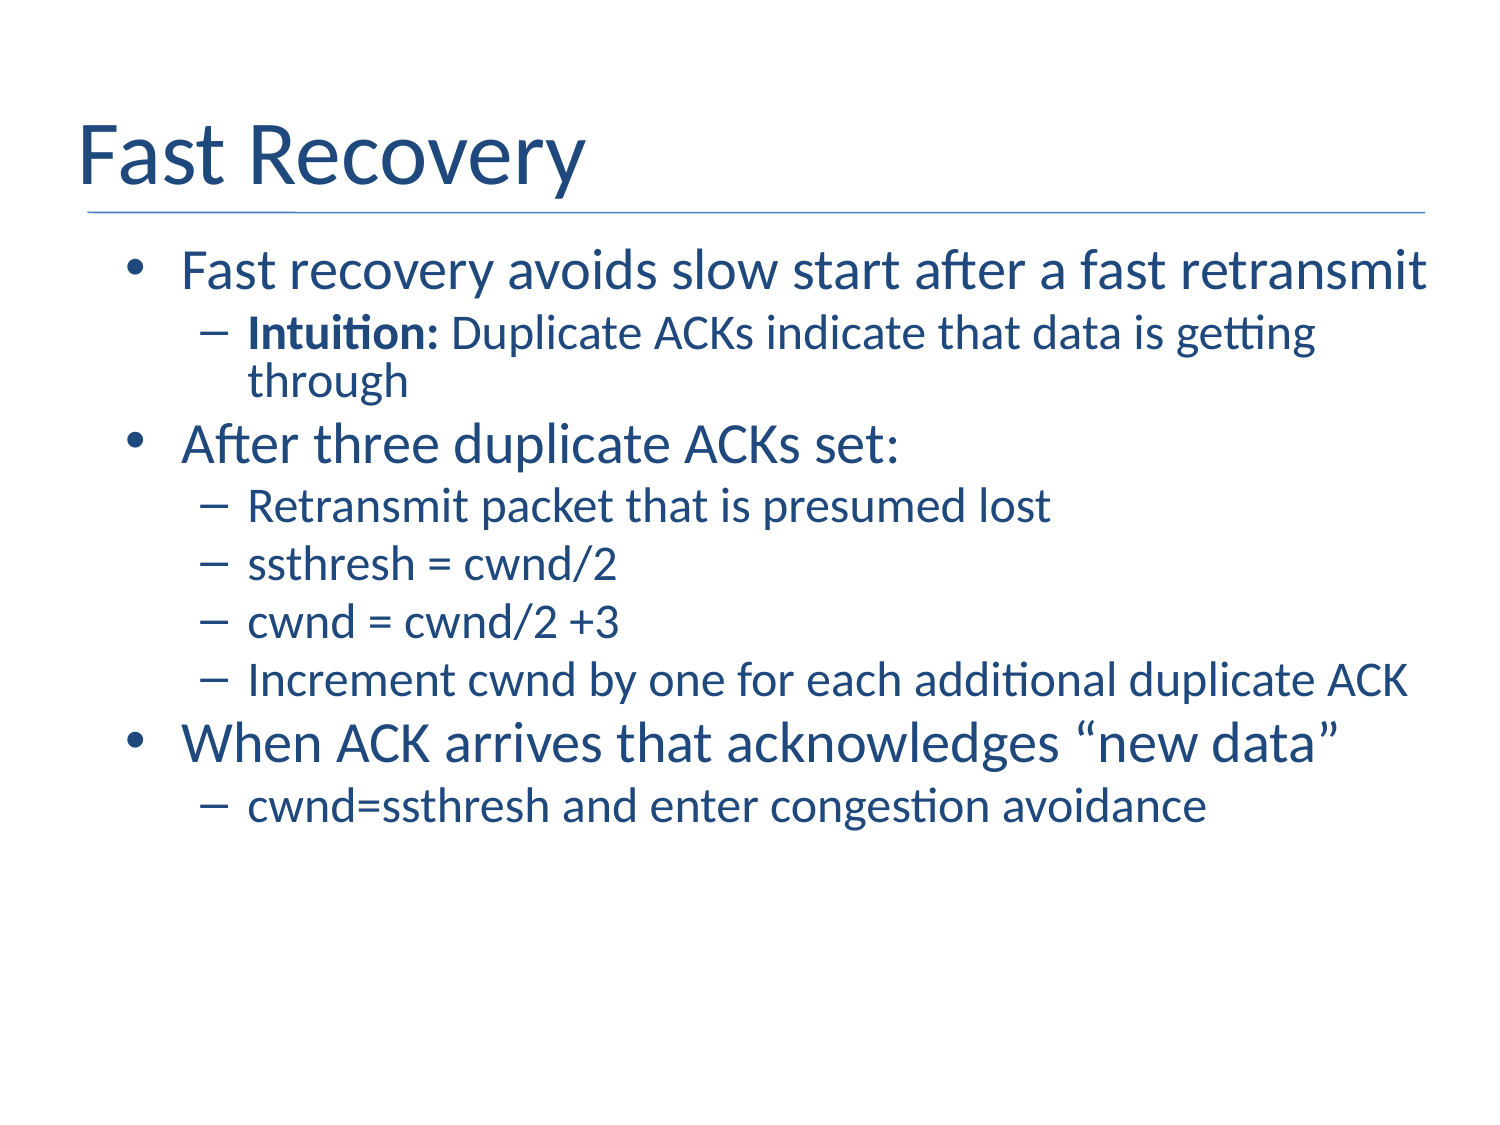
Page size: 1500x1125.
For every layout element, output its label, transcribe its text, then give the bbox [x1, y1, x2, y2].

list Fast recovery avoids slow start after a fast retransmit Intuition: Duplicate ACKs indicate that data is getting through After three duplicate ACKs set: Retransmit packet that is presumed lost ssthresh = cwnd/2 cwnd = cwnd/2 +3 Increment cwnd by one for each additional duplicate ACK When ACK arrives that acknowledges “new data” cwnd=ssthresh and enter congestion avoidance [110, 237, 1476, 1011]
title Fast Recovery [62, 58, 1332, 238]
